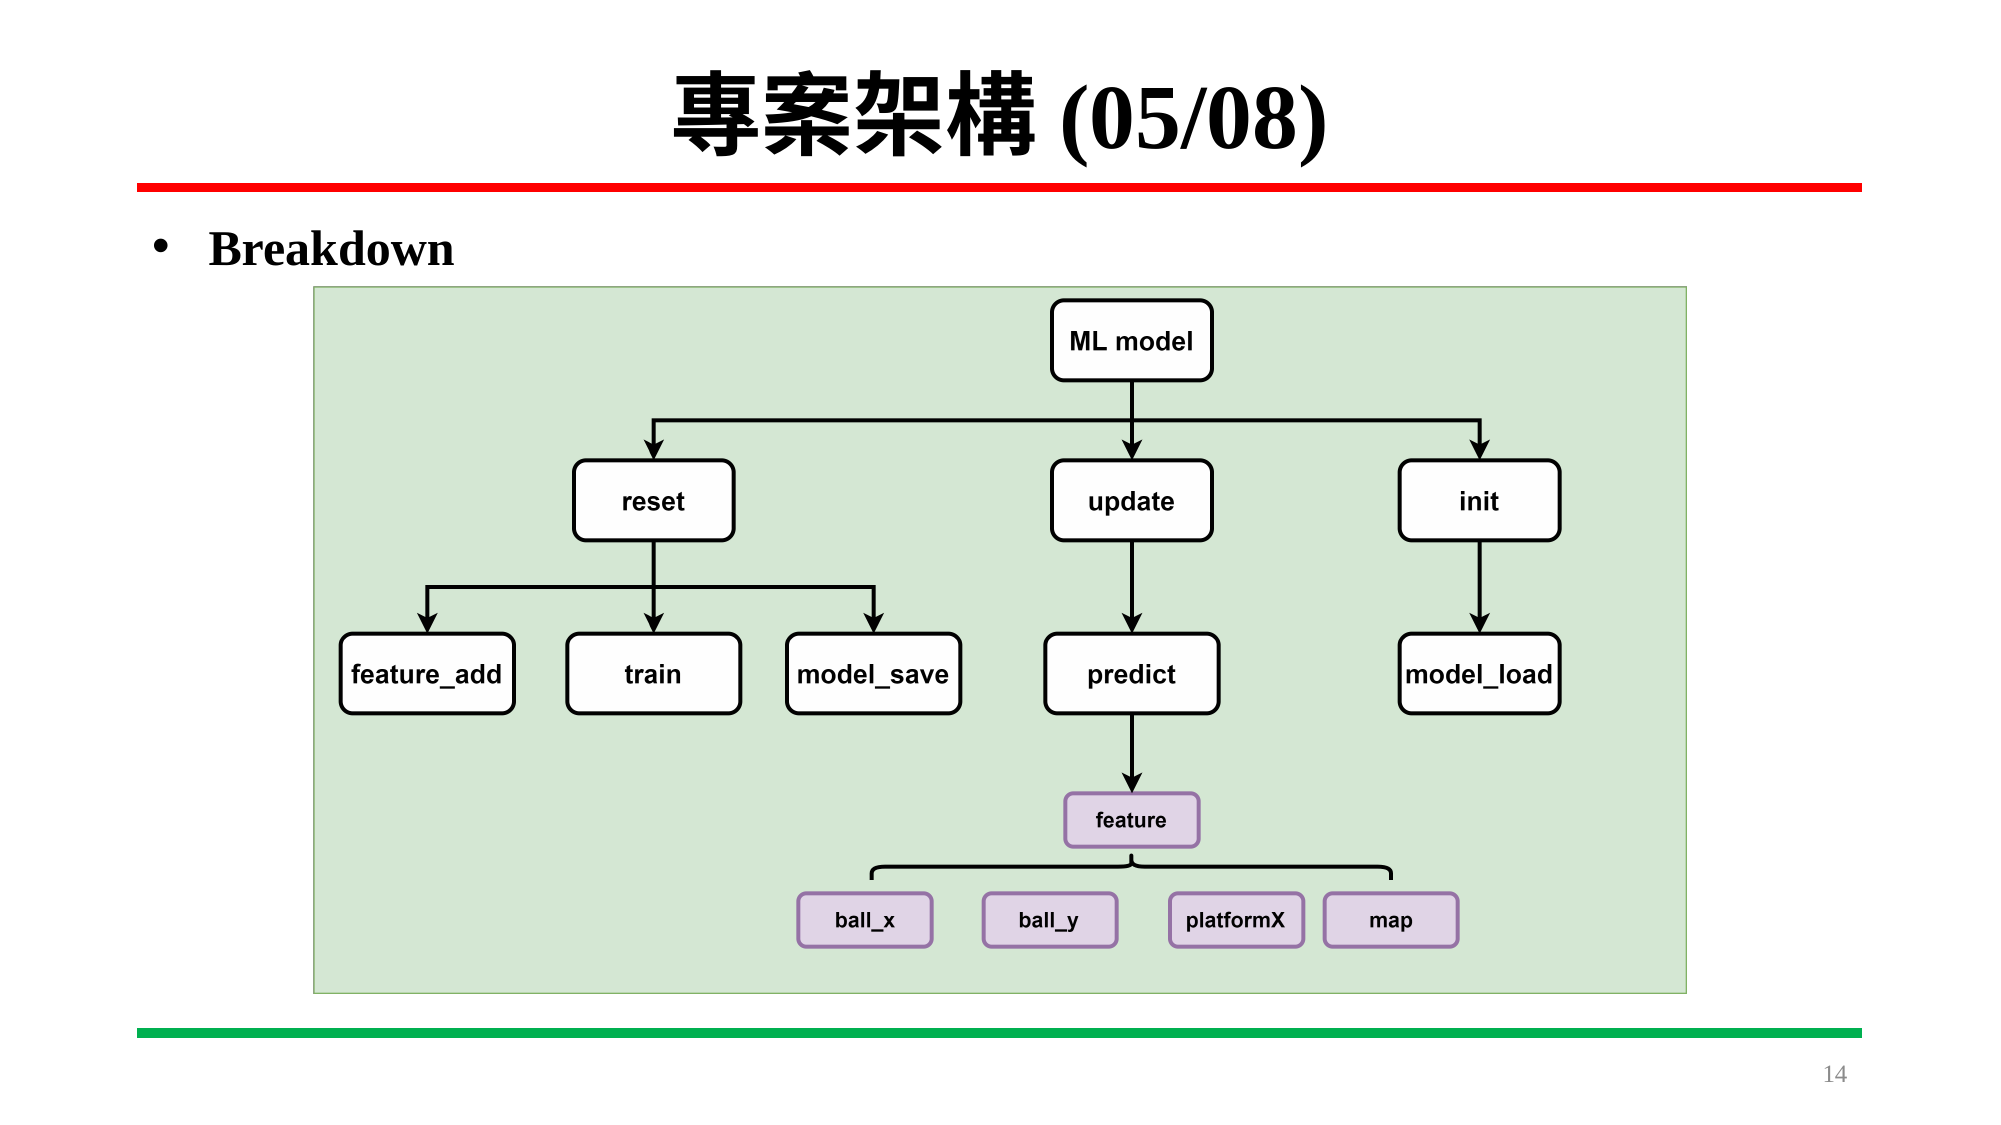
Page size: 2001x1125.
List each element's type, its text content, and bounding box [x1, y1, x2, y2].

title 專案架構(05/08) [137, 59, 1863, 177]
text_box Breakdown [137, 177, 1863, 283]
slide_number 14 [1412, 1042, 1863, 1103]
picture [300, 273, 1700, 1007]
